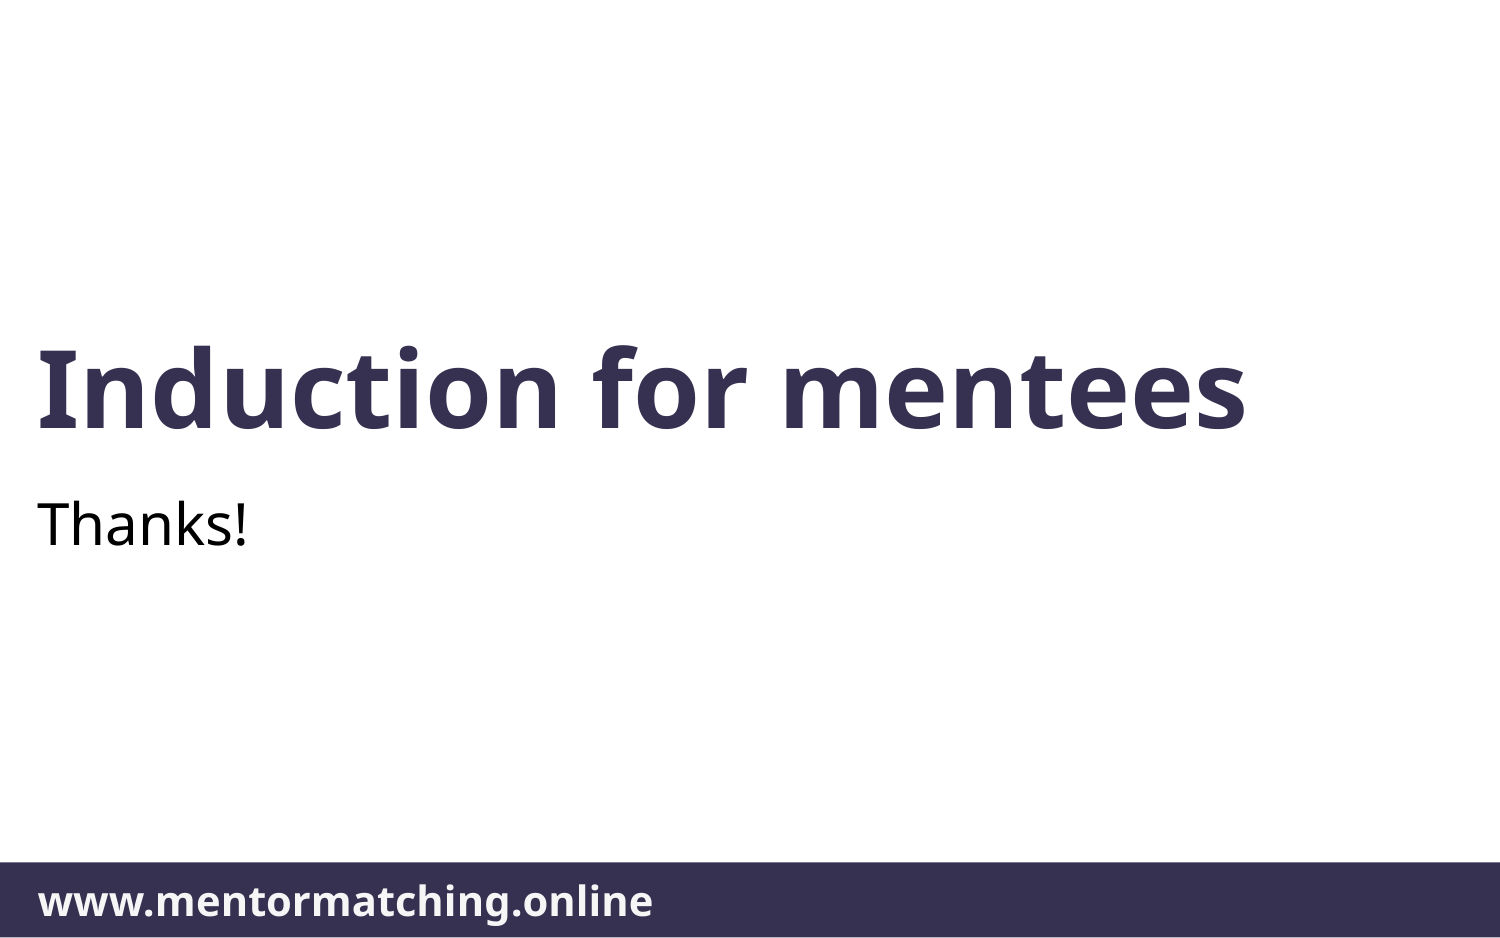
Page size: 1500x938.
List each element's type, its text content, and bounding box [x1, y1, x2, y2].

title Induction for mentees [37, 37, 1463, 450]
subtitle Thanks! [37, 487, 1463, 825]
